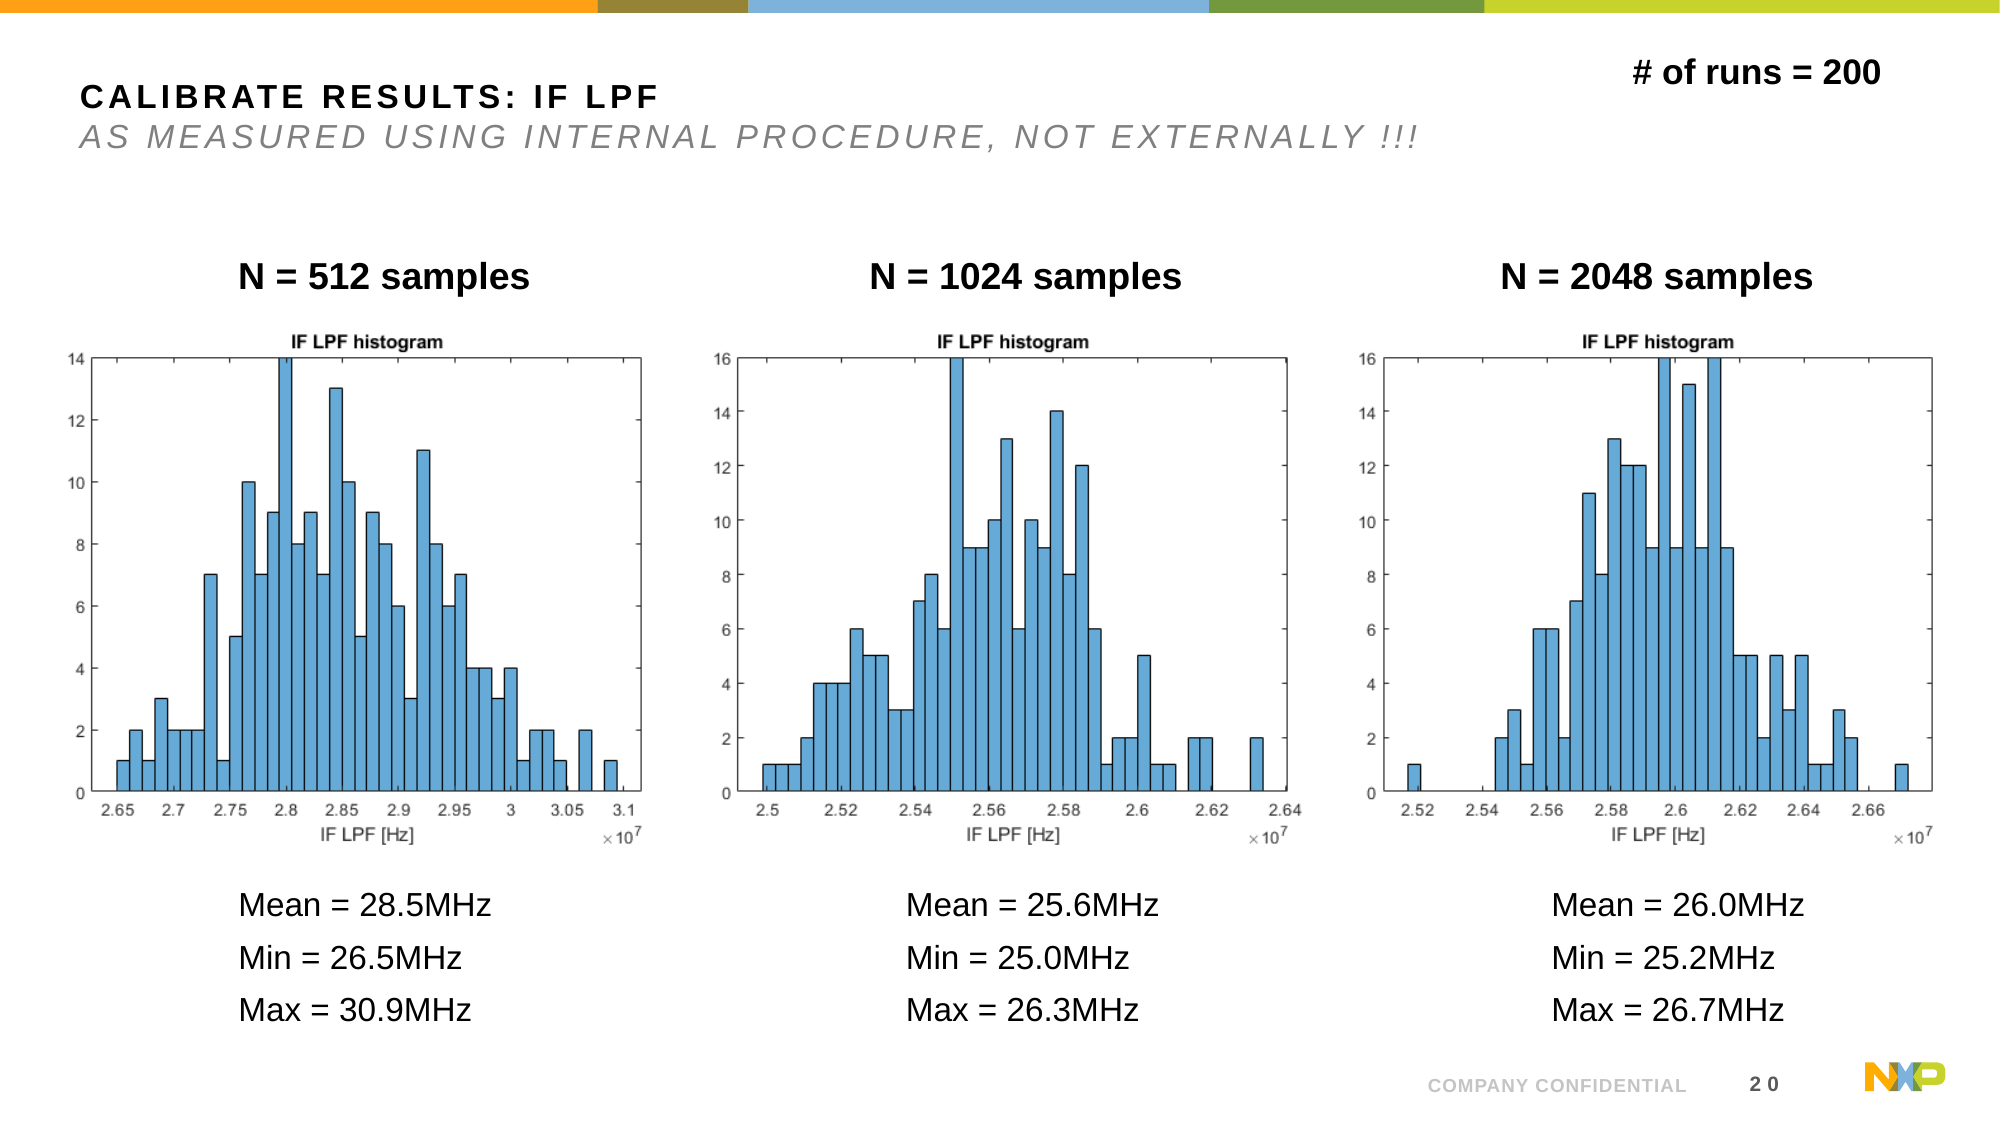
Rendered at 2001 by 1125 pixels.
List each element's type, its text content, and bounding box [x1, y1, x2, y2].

text_box N = 512 samples [223, 244, 574, 305]
text_box Mean = 26.0MHz Min = 25.2MHz Max = 26.7MHz [1536, 875, 1756, 936]
text_box N = 1024 samples [854, 244, 1205, 305]
text_box Mean = 25.6MHz Min = 25.0MHz Max = 26.3MHz [890, 875, 1110, 936]
text_box # of runs = 200 [1617, 41, 1940, 102]
picture [0, 318, 2000, 850]
text_box Mean = 28.5MHz Min = 26.5MHz Max = 30.9MHz [223, 875, 443, 936]
title Calibrate Results: IF LPF As MEASURED USING INTERNAL PROCEDURE, not externally !!! [64, 67, 1940, 176]
text_box N = 2048 samples [1485, 244, 1836, 305]
